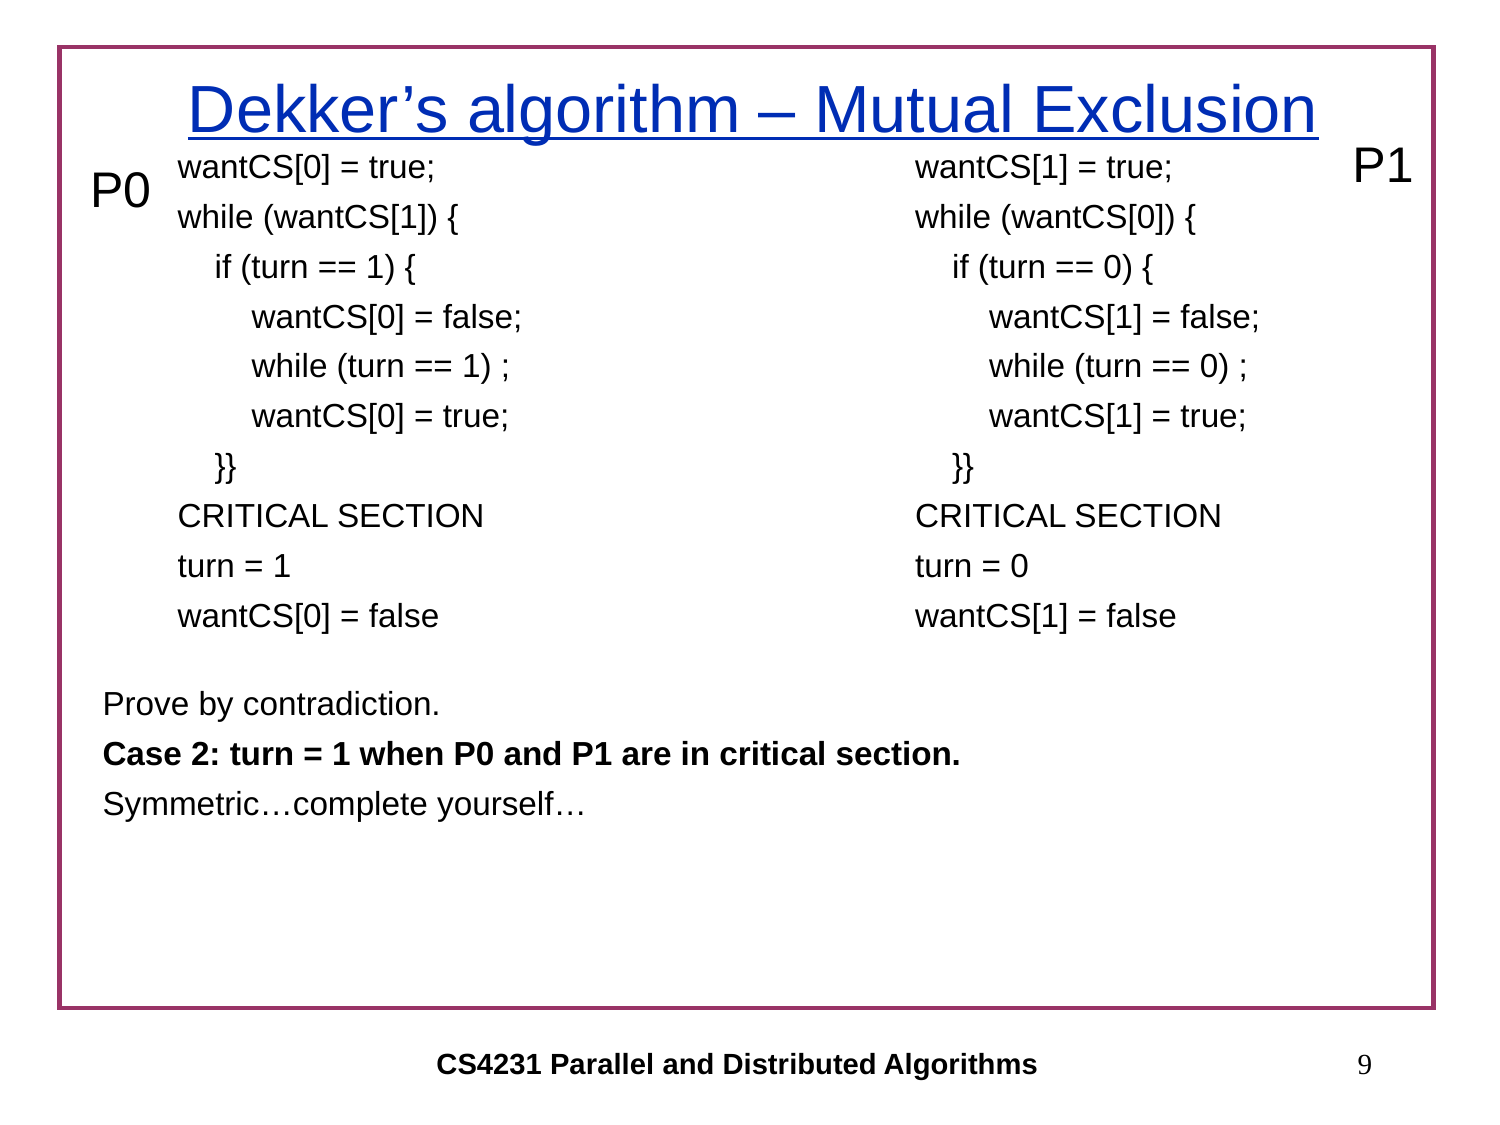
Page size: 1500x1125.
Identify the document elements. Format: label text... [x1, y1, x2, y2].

title Dekker’s algorithm – Mutual Exclusion [115, 37, 1392, 176]
text_box P0 [74, 149, 167, 225]
text_box P1 [1337, 124, 1429, 201]
text_box wantCS[1] = true; while (wantCS[0]) { if (turn == 0) { wantCS[1] = false; while (turn == 0) ; wantCS[1] = true; }} CRITICAL SECTION turn = 0 wantCS[1] = false [900, 137, 1400, 613]
slide_number 9 [1074, 1024, 1388, 1101]
text_box Prove by contradiction. Case 2: turn = 1 when P0 and P1 are in critical section. Symmetric…complete yourself… [87, 674, 1425, 830]
footer CS4231 Parallel and Distributed Algorithms [212, 1024, 1074, 1101]
text_box wantCS[0] = true; while (wantCS[1]) { if (turn == 1) { wantCS[0] = false; while (turn == 1) ; wantCS[0] = true; }} CRITICAL SECTION turn = 1 wantCS[0] = false [162, 137, 663, 613]
